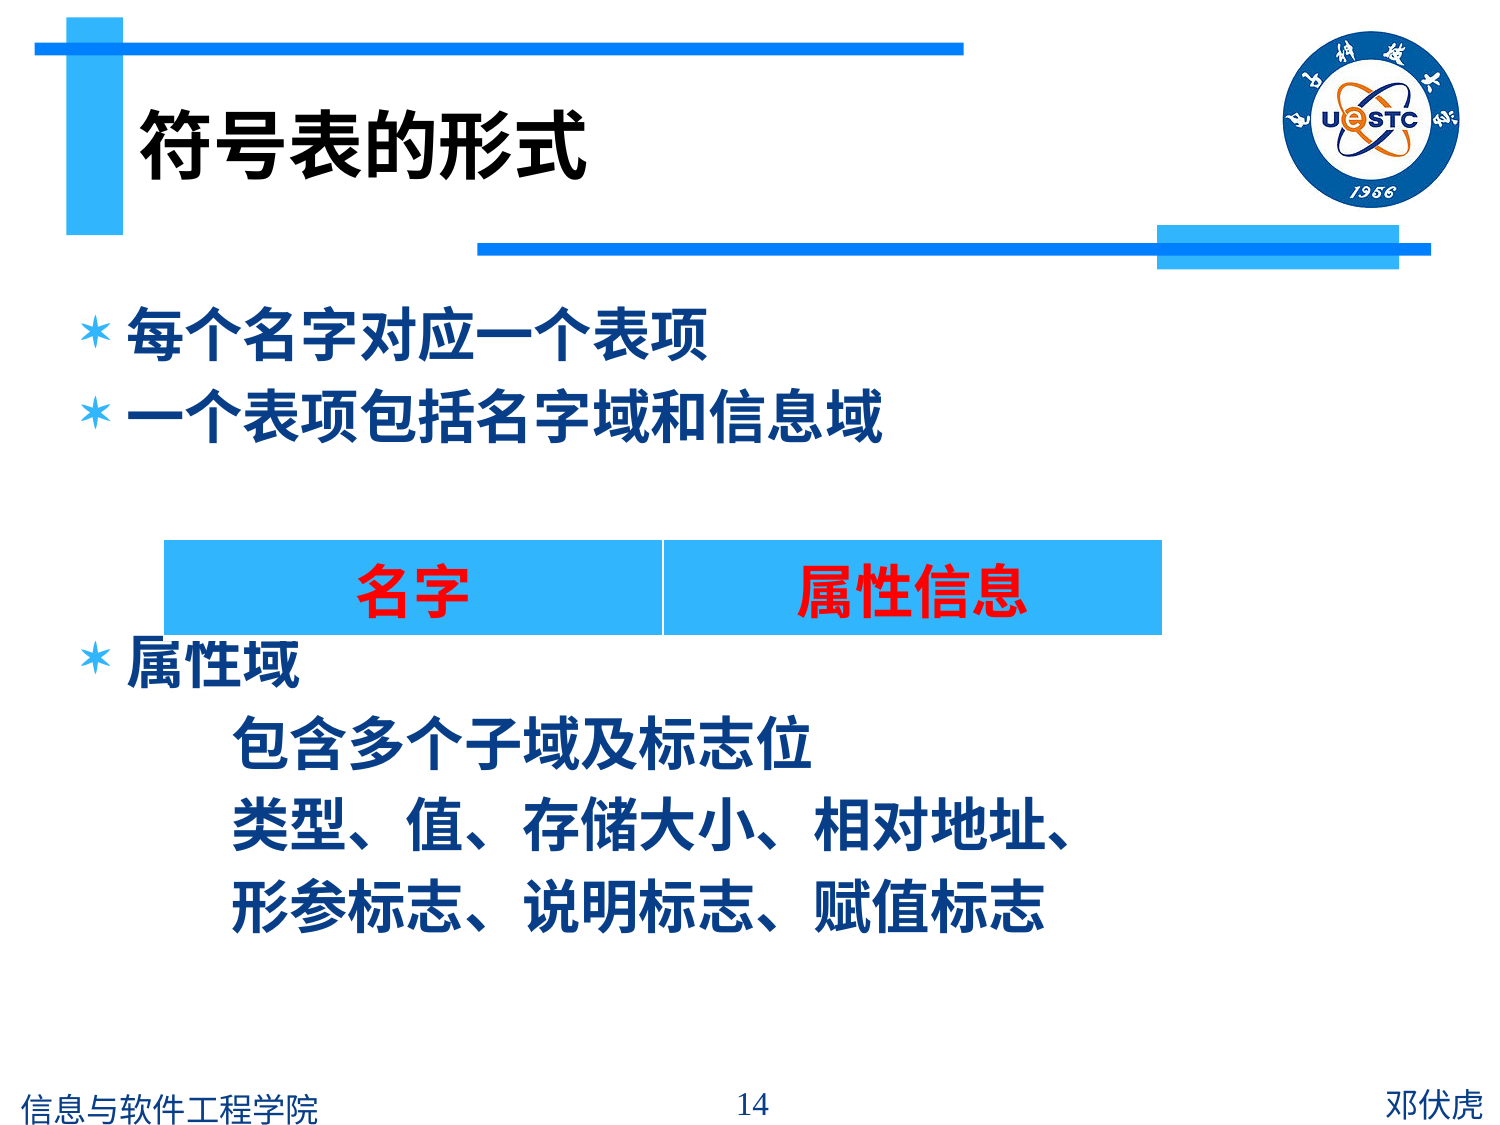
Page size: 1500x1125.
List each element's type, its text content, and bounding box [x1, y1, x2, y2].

slide_number 14 [657, 1072, 848, 1125]
table_header 属性信息 [664, 540, 1162, 635]
slide_number 邓伏虎 [878, 1074, 1500, 1125]
footer 信息与软件工程学院 [5, 1079, 627, 1125]
title 符号表的形式 [123, 66, 1282, 220]
picture [1271, 20, 1470, 219]
list 每个名字对应一个表项 一个表项包括名字域和信息域 属性域 包含多个子域及标志位 类型、值、存储大小、相对地址、 形参标志、说明标志、赋值标志 [66, 290, 1432, 1005]
table_header 名字 [164, 540, 662, 635]
